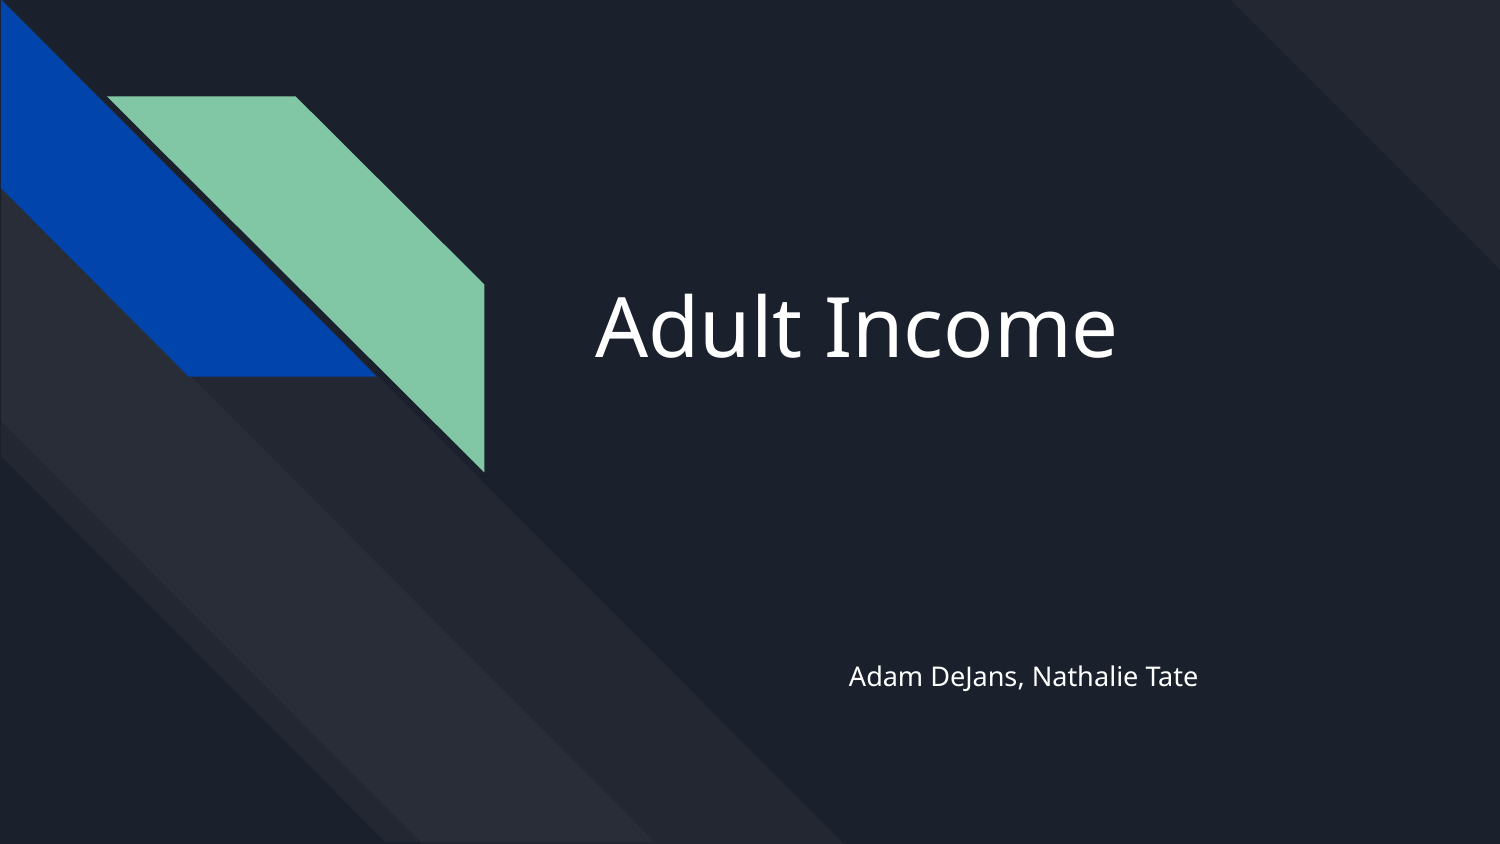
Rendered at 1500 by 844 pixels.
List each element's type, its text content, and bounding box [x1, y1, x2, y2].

title Adult Income [580, 258, 1404, 518]
subtitle Adam DeJans, Nathalie Tate [833, 643, 1404, 727]
